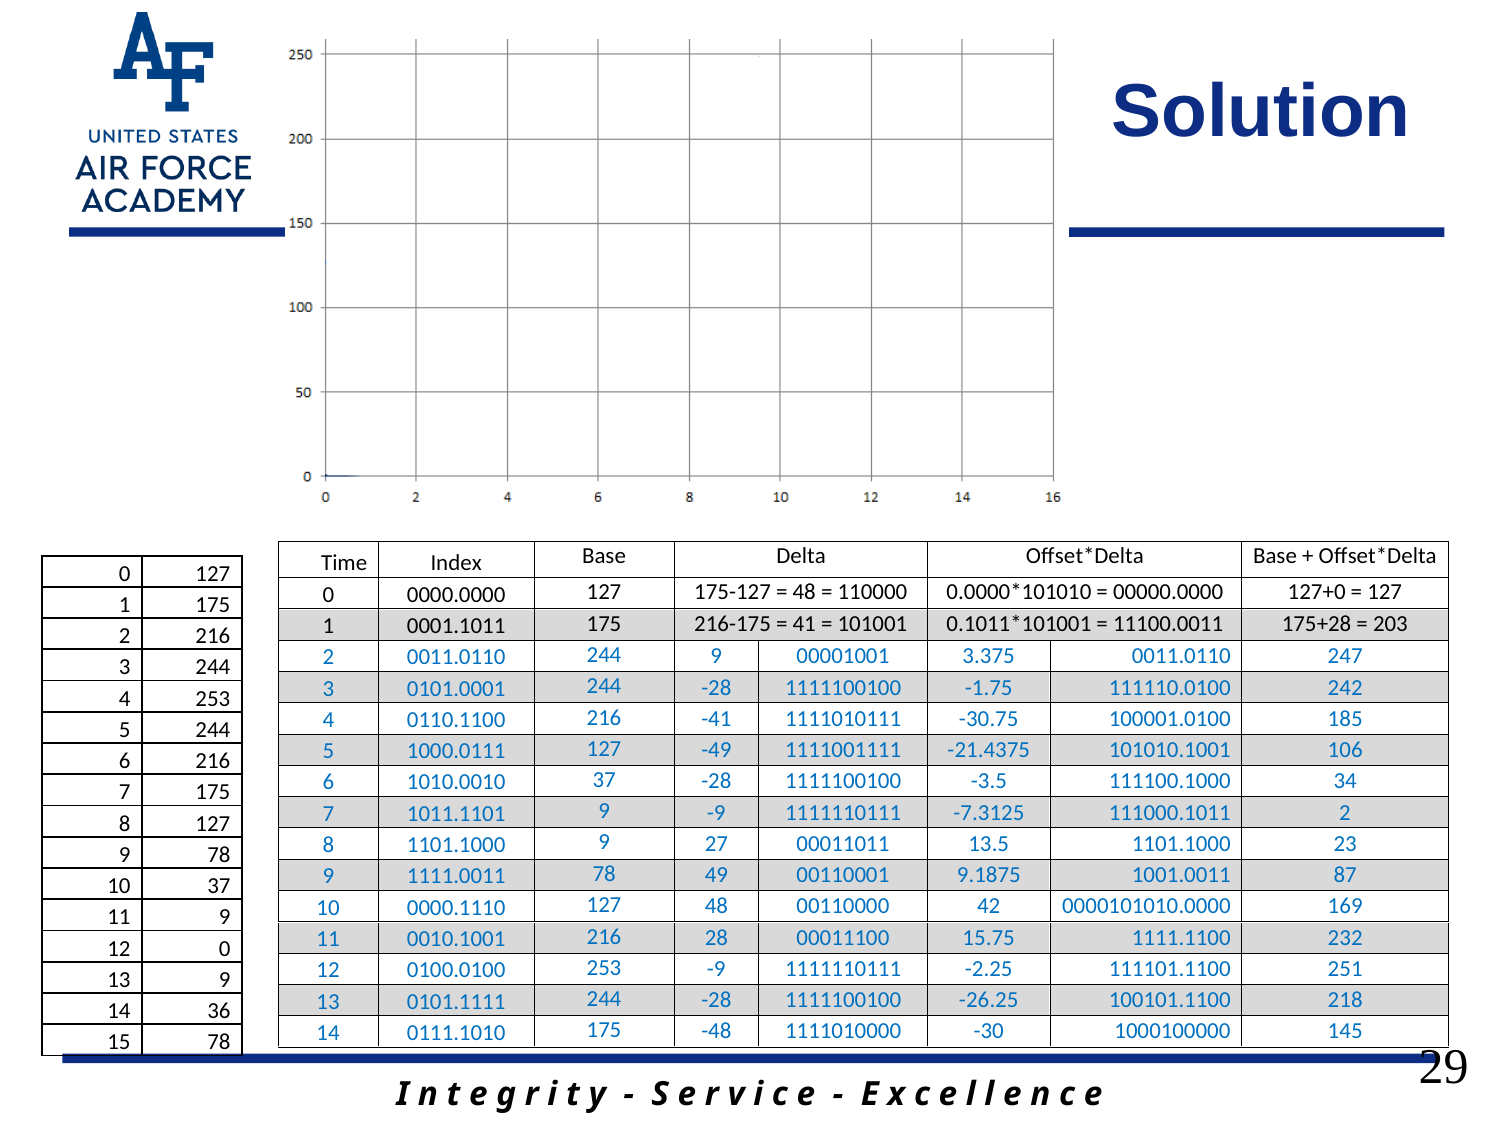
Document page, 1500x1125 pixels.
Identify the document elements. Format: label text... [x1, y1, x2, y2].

picture [285, 39, 1069, 514]
picture [75, 12, 251, 212]
title Solution [313, 12, 1427, 201]
slide_number 29 [1133, 1057, 1484, 1105]
picture [41, 540, 1500, 1049]
